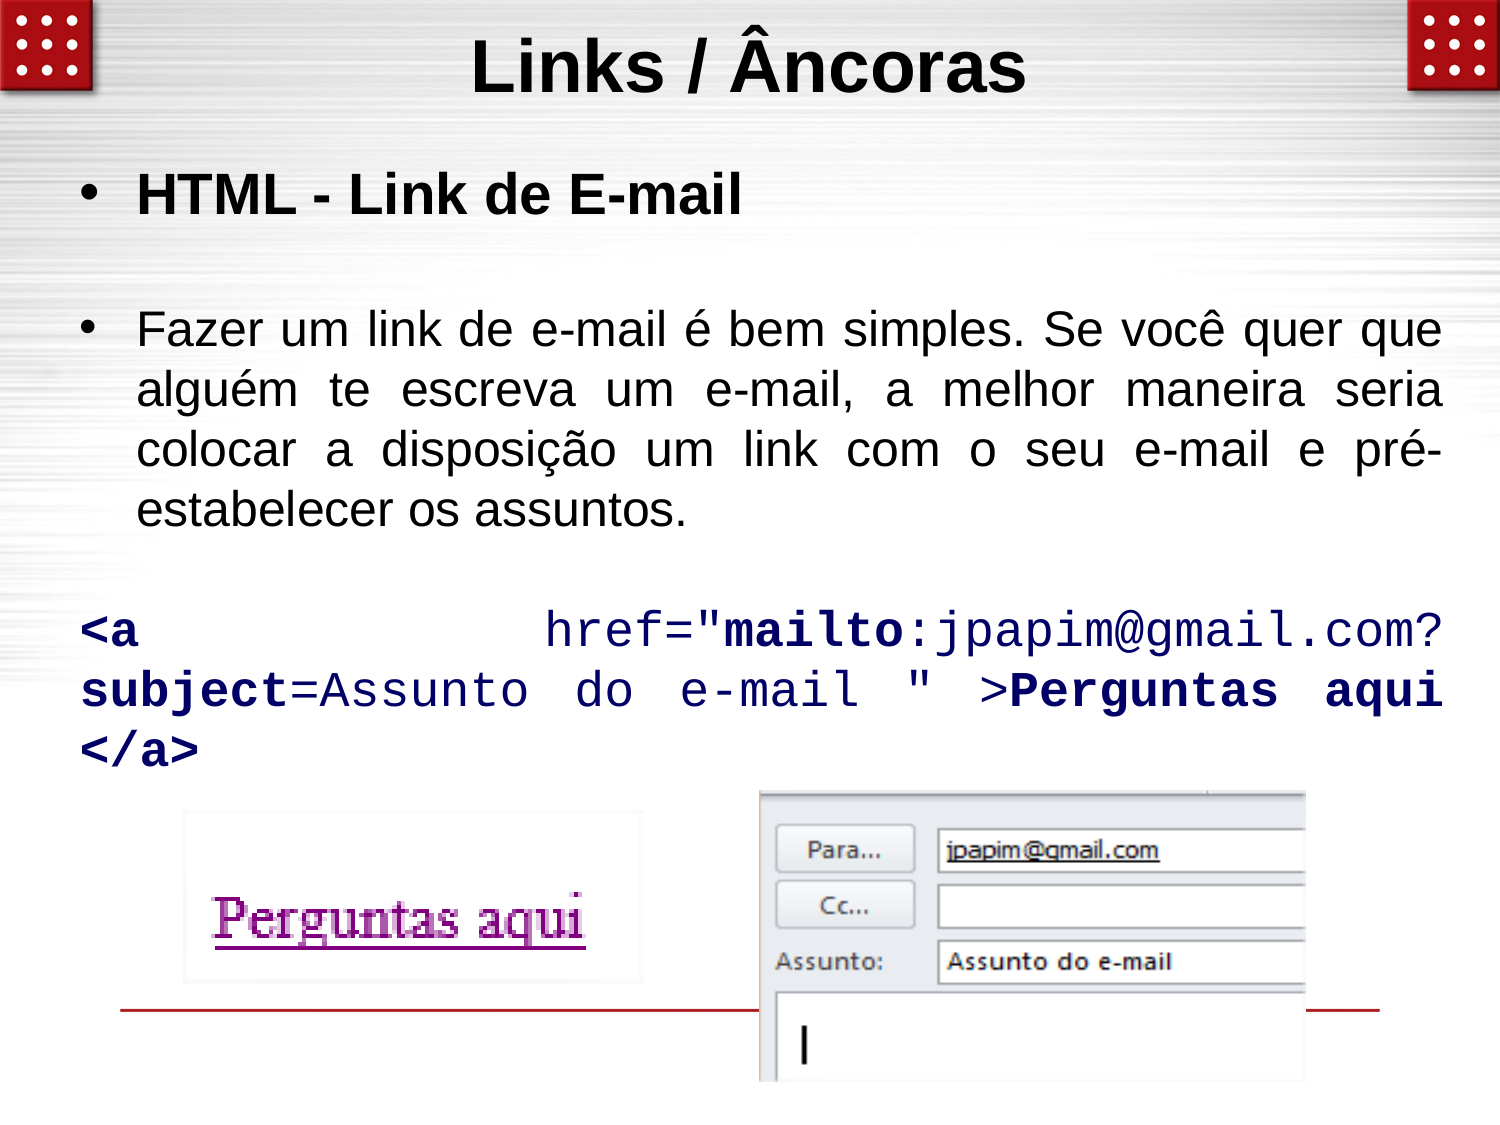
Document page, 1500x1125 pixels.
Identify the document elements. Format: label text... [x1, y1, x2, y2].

text_box HTML - Link de E-mail Fazer um link de e-mail é bem simples. Se você quer que alguém te escreva um e-mail, a melhor maneira seria colocar a disposição um link com o seu e-mail e pré-estabelecer os assuntos. <a href="mailto:jpapim@gmail.com?subject=Assunto do e-mail " >Perguntas aqui </a> [64, 148, 1459, 784]
title Links / Âncoras [100, 9, 1400, 114]
picture [0, 0, 1500, 1125]
